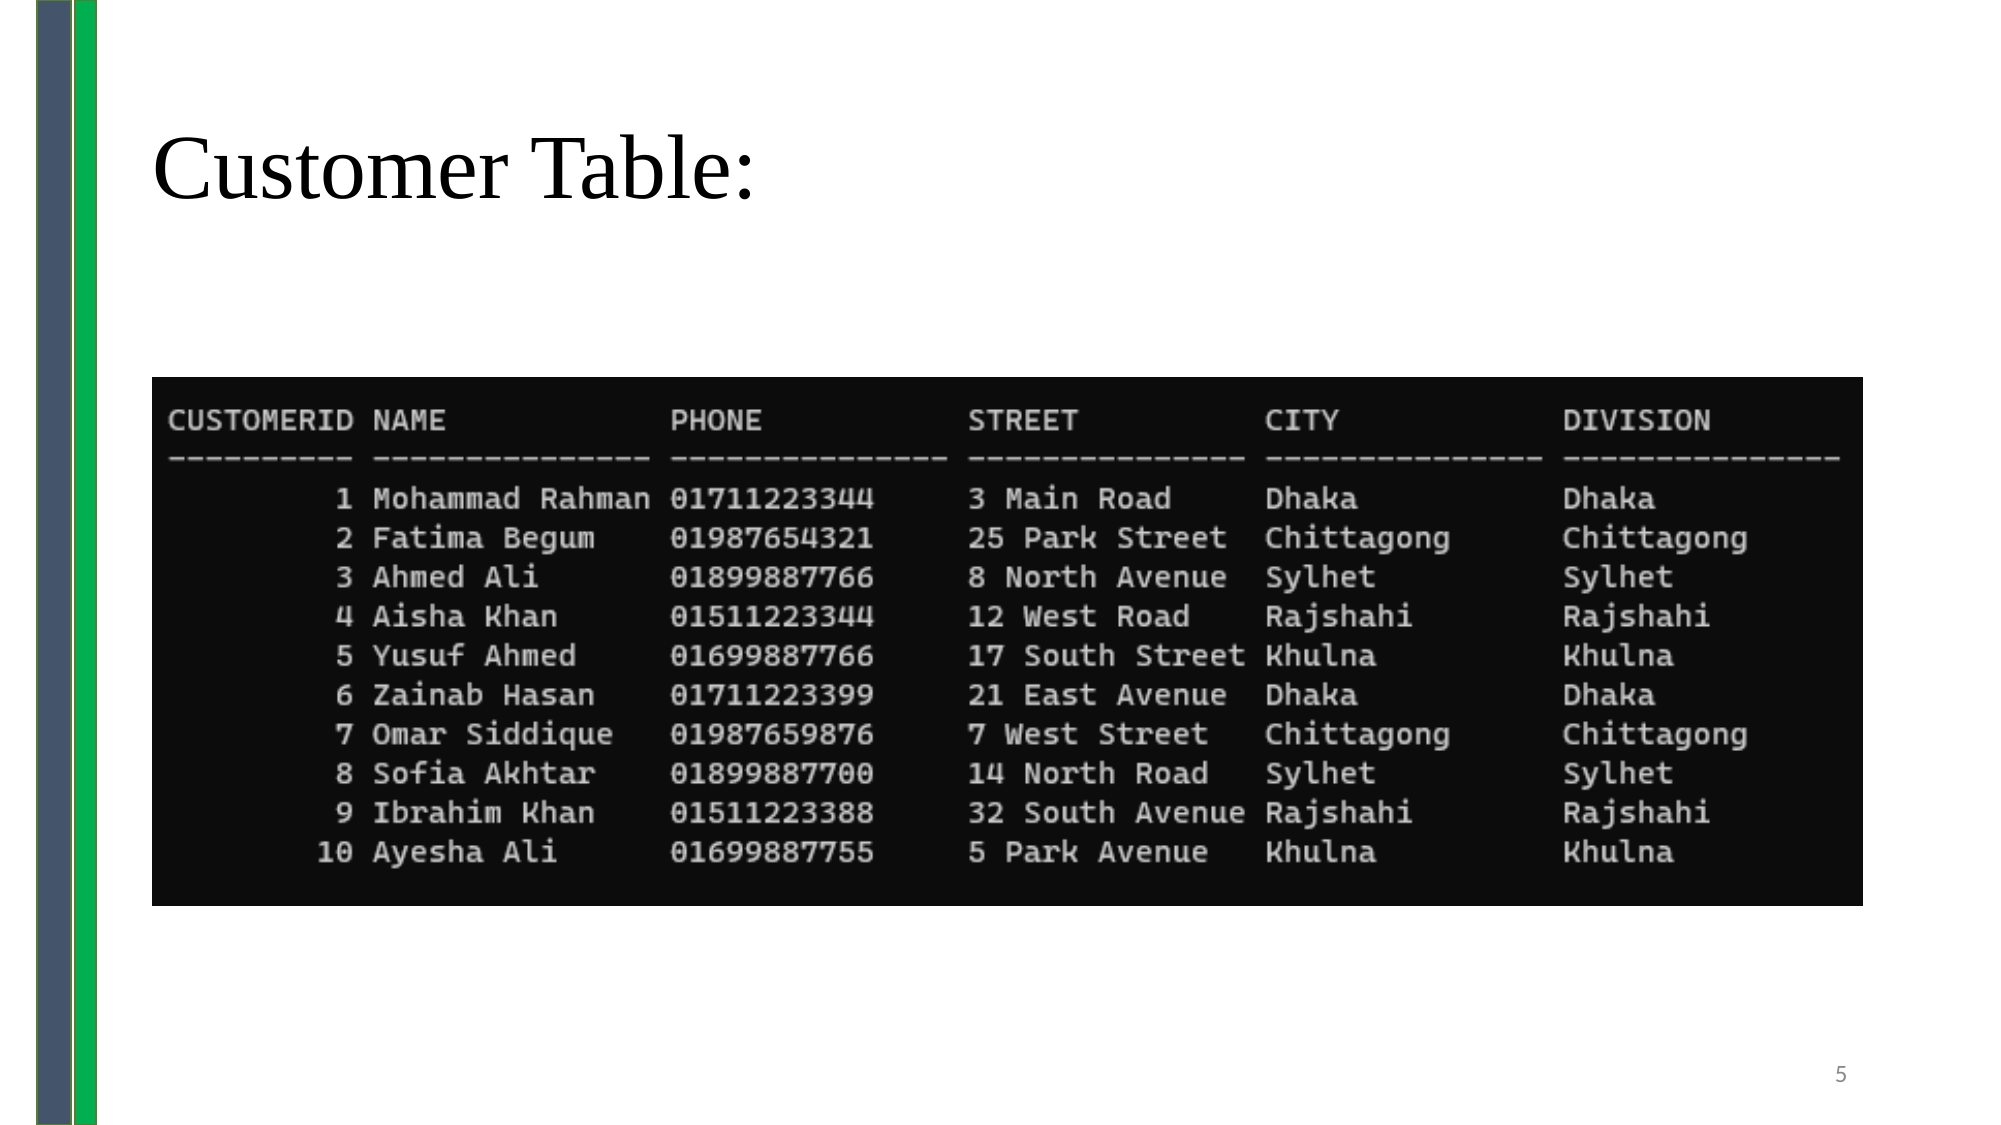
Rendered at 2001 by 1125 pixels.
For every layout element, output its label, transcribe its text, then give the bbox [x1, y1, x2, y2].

slide_number 5 [1412, 1042, 1863, 1103]
text_box [74, 0, 97, 1125]
title Customer Table: [137, 59, 1863, 278]
text_box [36, 0, 72, 1125]
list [152, 377, 1863, 906]
